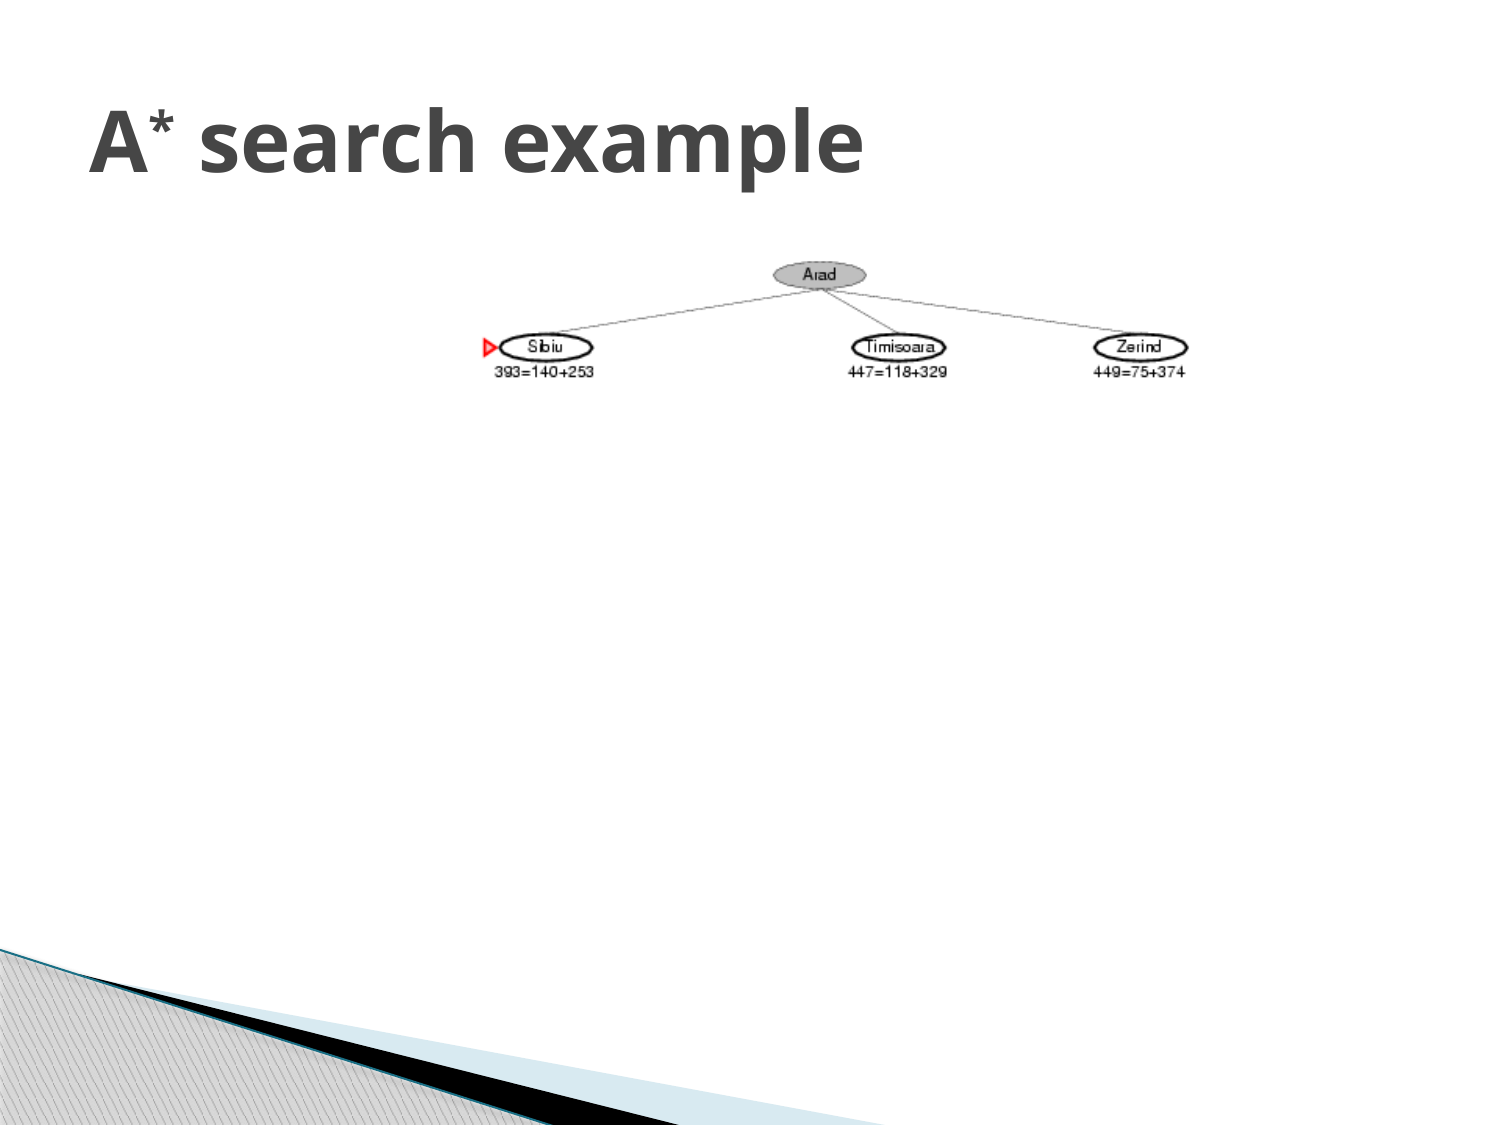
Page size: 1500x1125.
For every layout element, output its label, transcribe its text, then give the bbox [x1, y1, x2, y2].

picture [312, 249, 1201, 615]
title A* search example [75, 45, 1425, 233]
